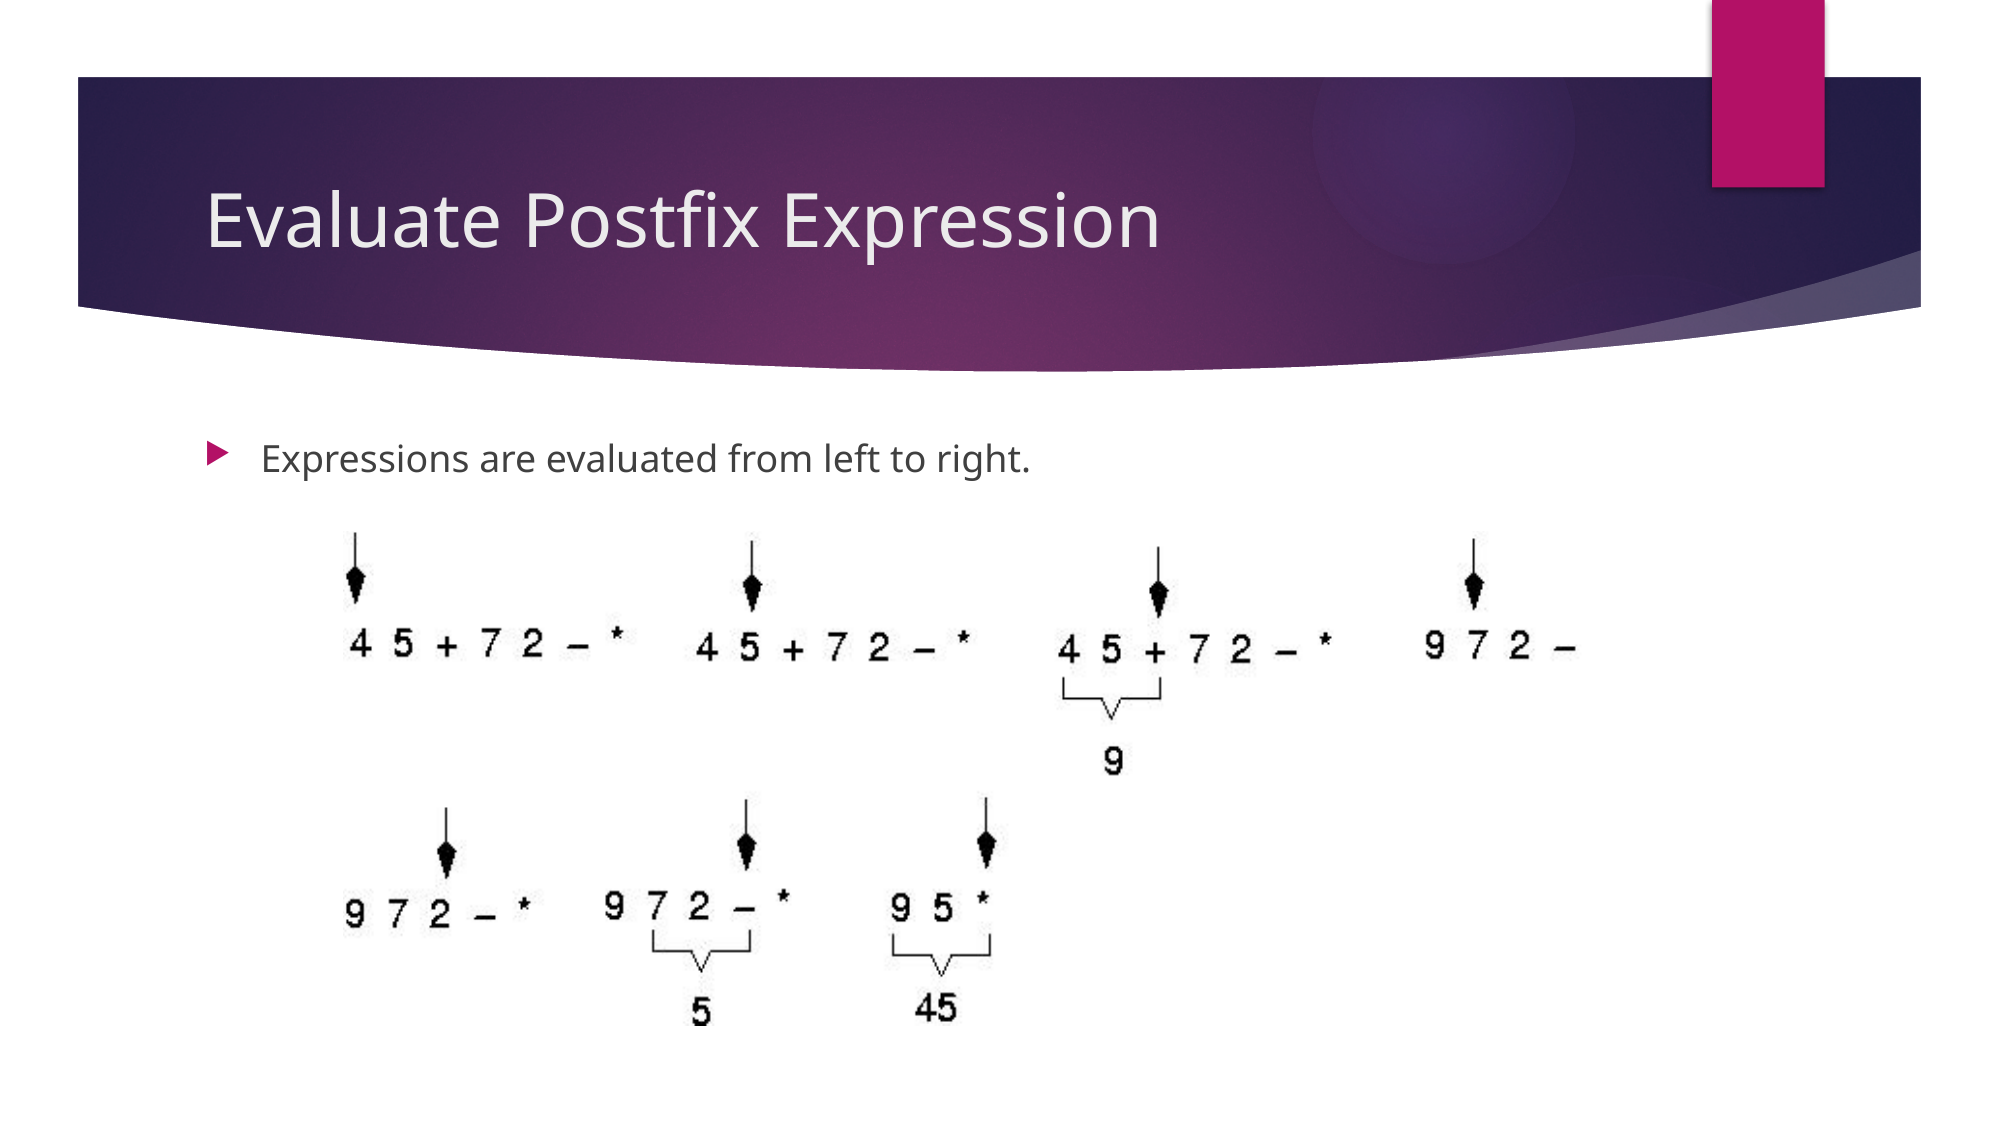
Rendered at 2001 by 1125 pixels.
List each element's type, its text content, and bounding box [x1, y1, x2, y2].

title Evaluate Postfix Expression [189, 159, 1627, 276]
list Expressions are evaluated from left to right. [189, 427, 1638, 988]
picture [343, 531, 1598, 1026]
